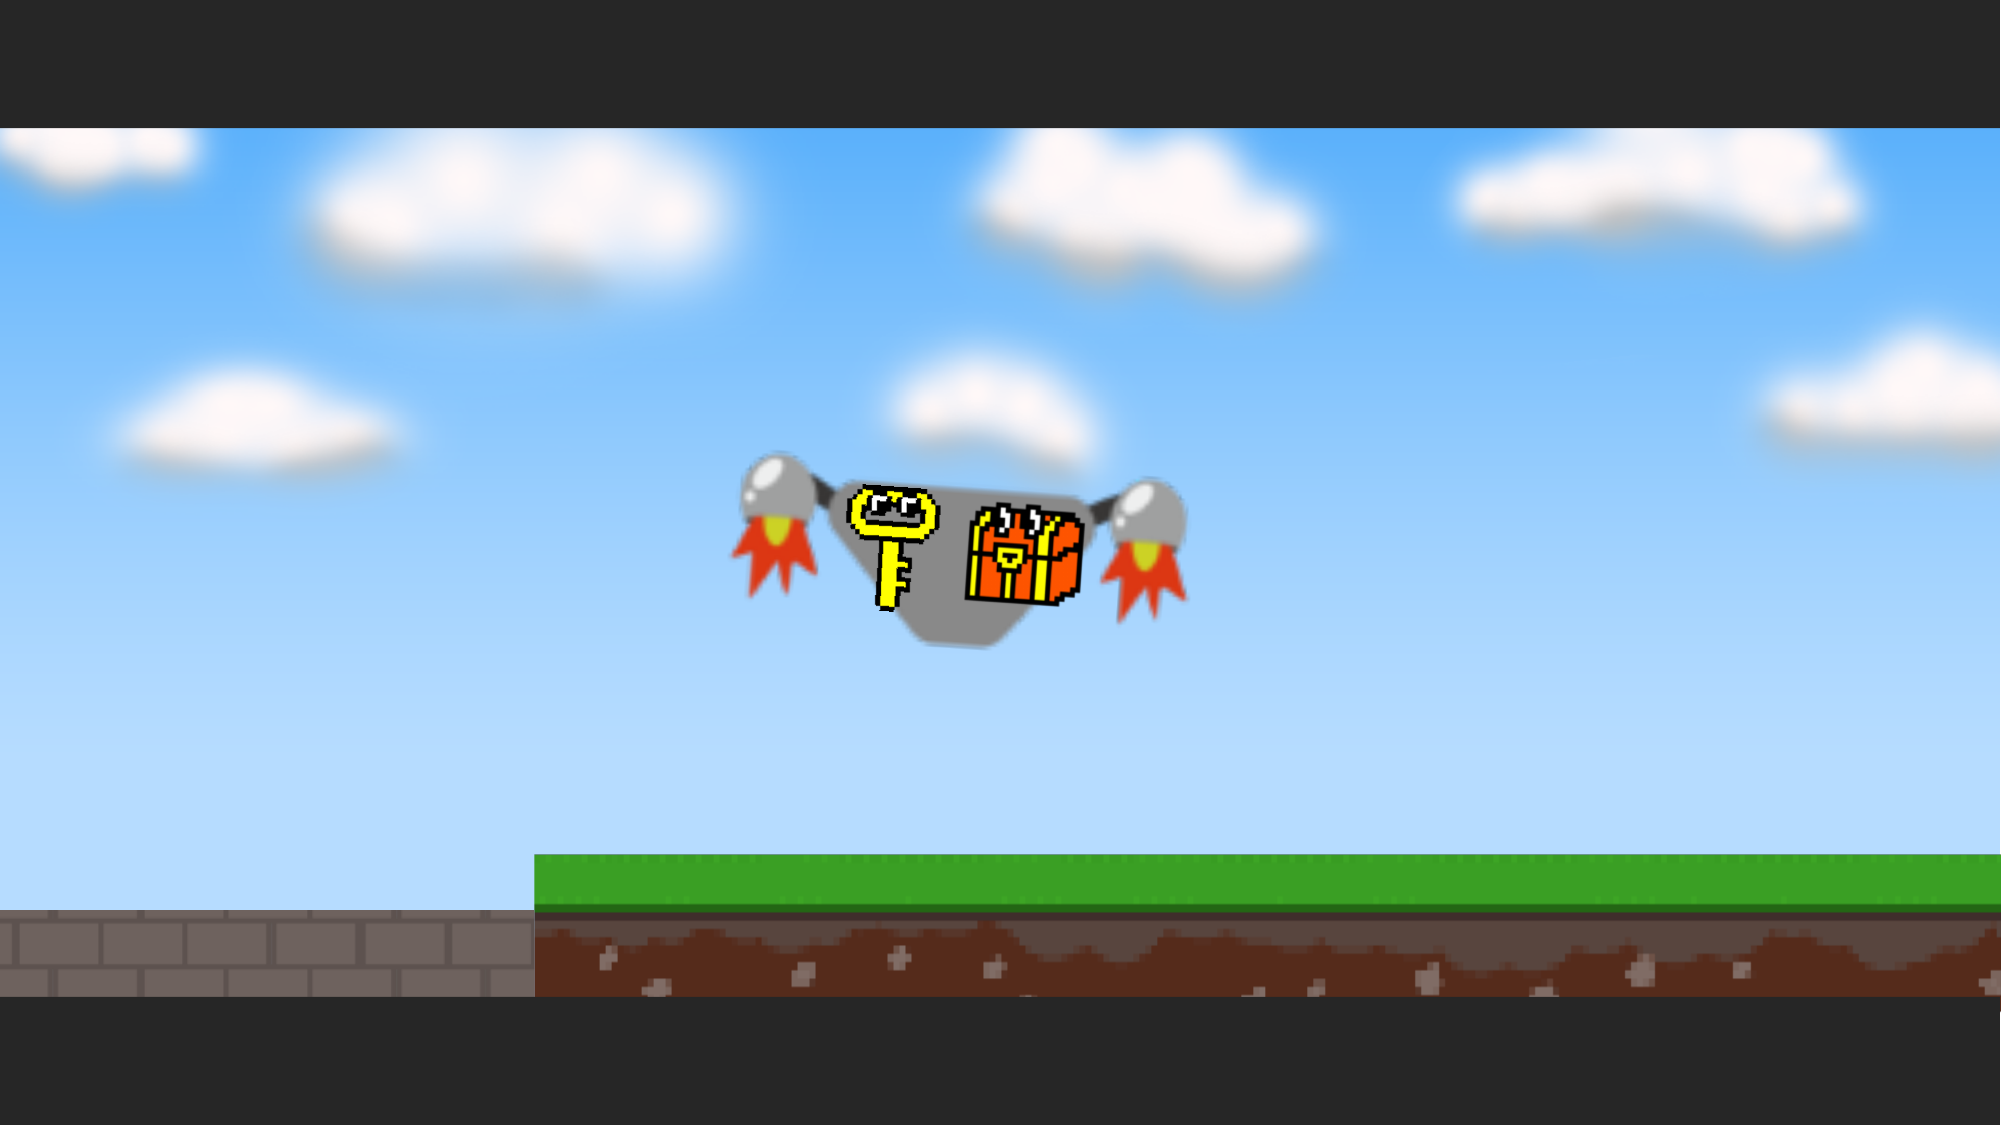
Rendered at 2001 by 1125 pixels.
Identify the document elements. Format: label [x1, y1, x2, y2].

text_box [701, 452, 1217, 673]
picture [0, 0, 2001, 1125]
